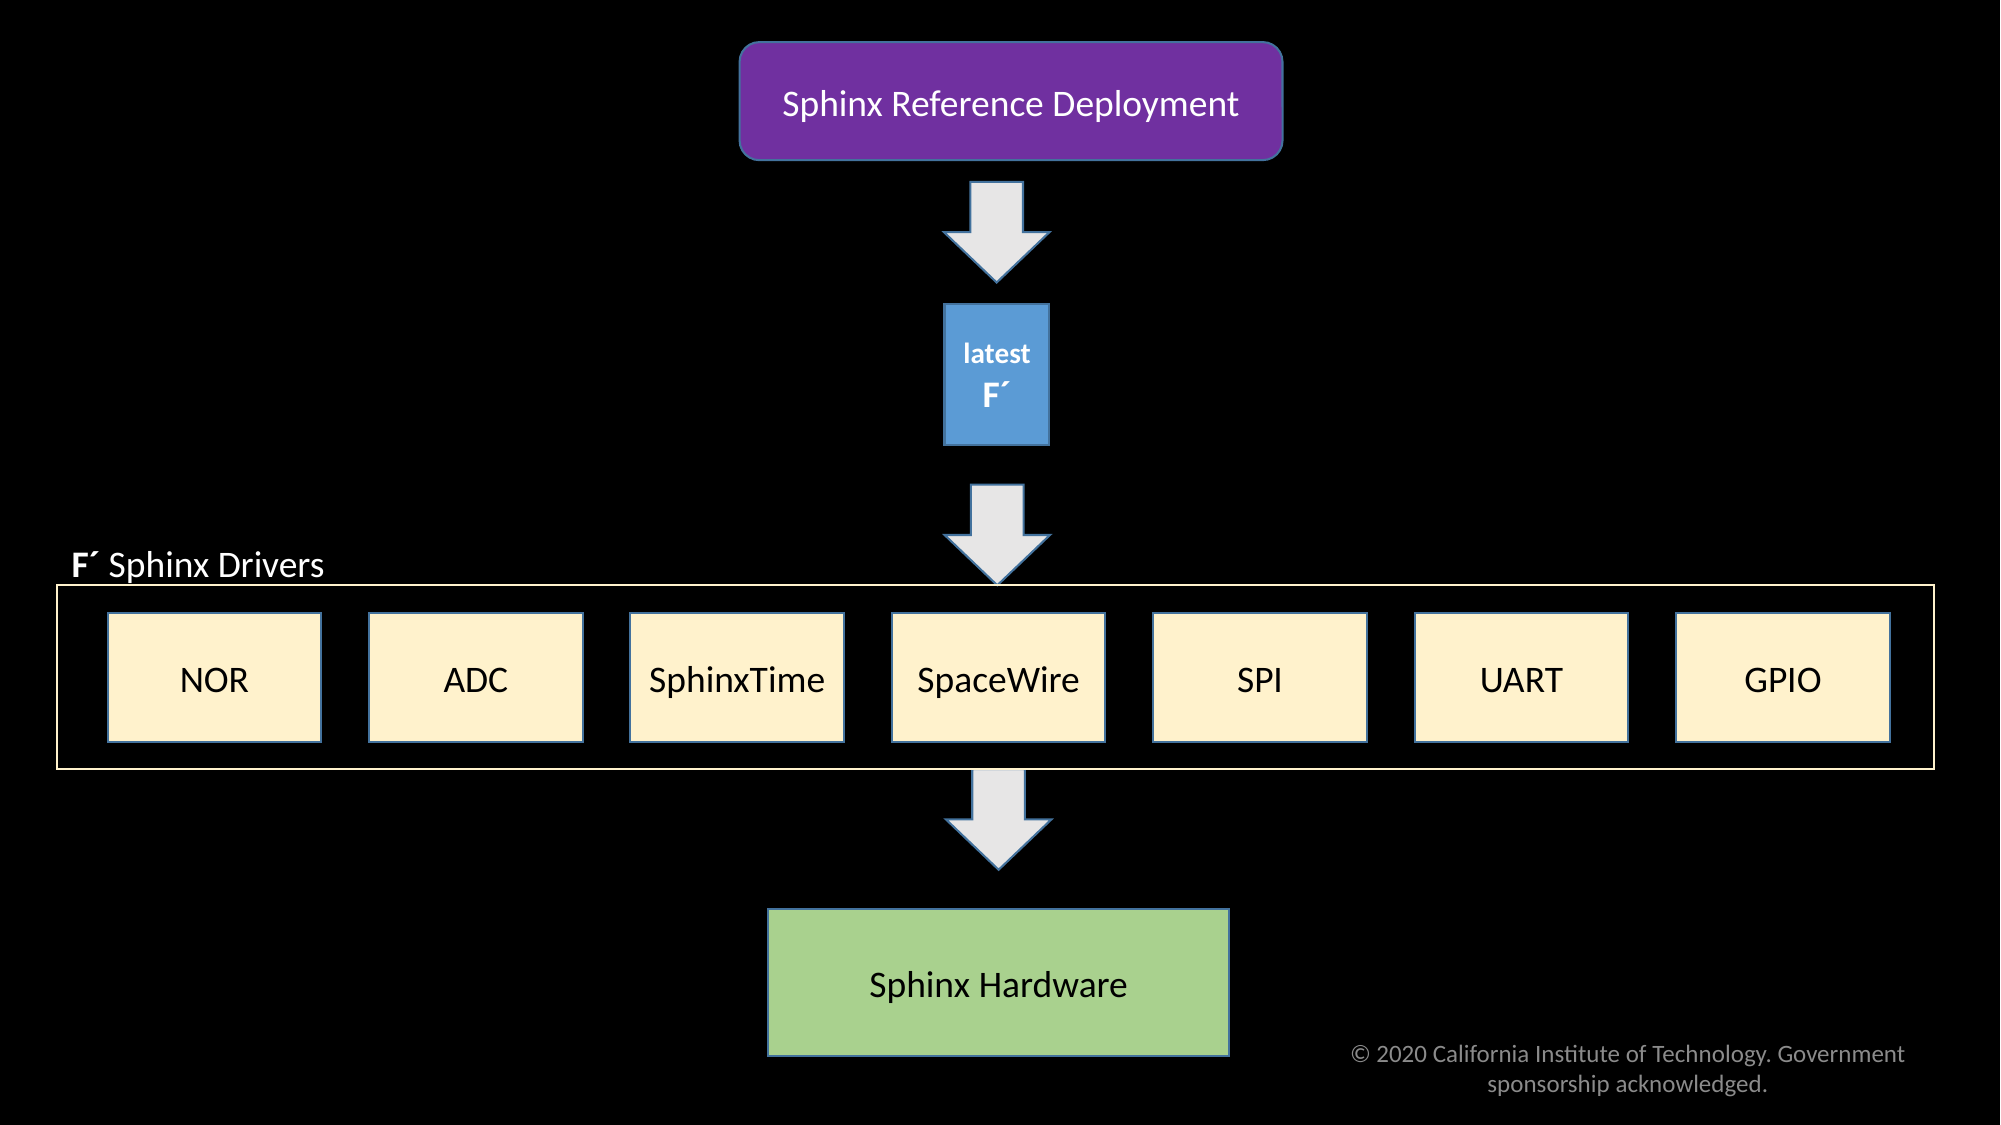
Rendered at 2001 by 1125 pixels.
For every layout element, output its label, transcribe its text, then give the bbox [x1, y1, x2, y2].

text_box [942, 483, 1053, 584]
text_box Sphinx Reference Deployment [738, 41, 1284, 162]
text_box [941, 180, 1052, 284]
text_box [56, 584, 1935, 770]
text_box latestF´ [943, 303, 1050, 446]
text_box Sphinx Hardware [767, 908, 1230, 1057]
text_box © 2020 California Institute of Technology. Government sponsorship acknowledged. [1290, 1037, 1966, 1098]
text_box [943, 770, 1054, 872]
text_box F´ Sphinx Drivers [56, 533, 378, 593]
